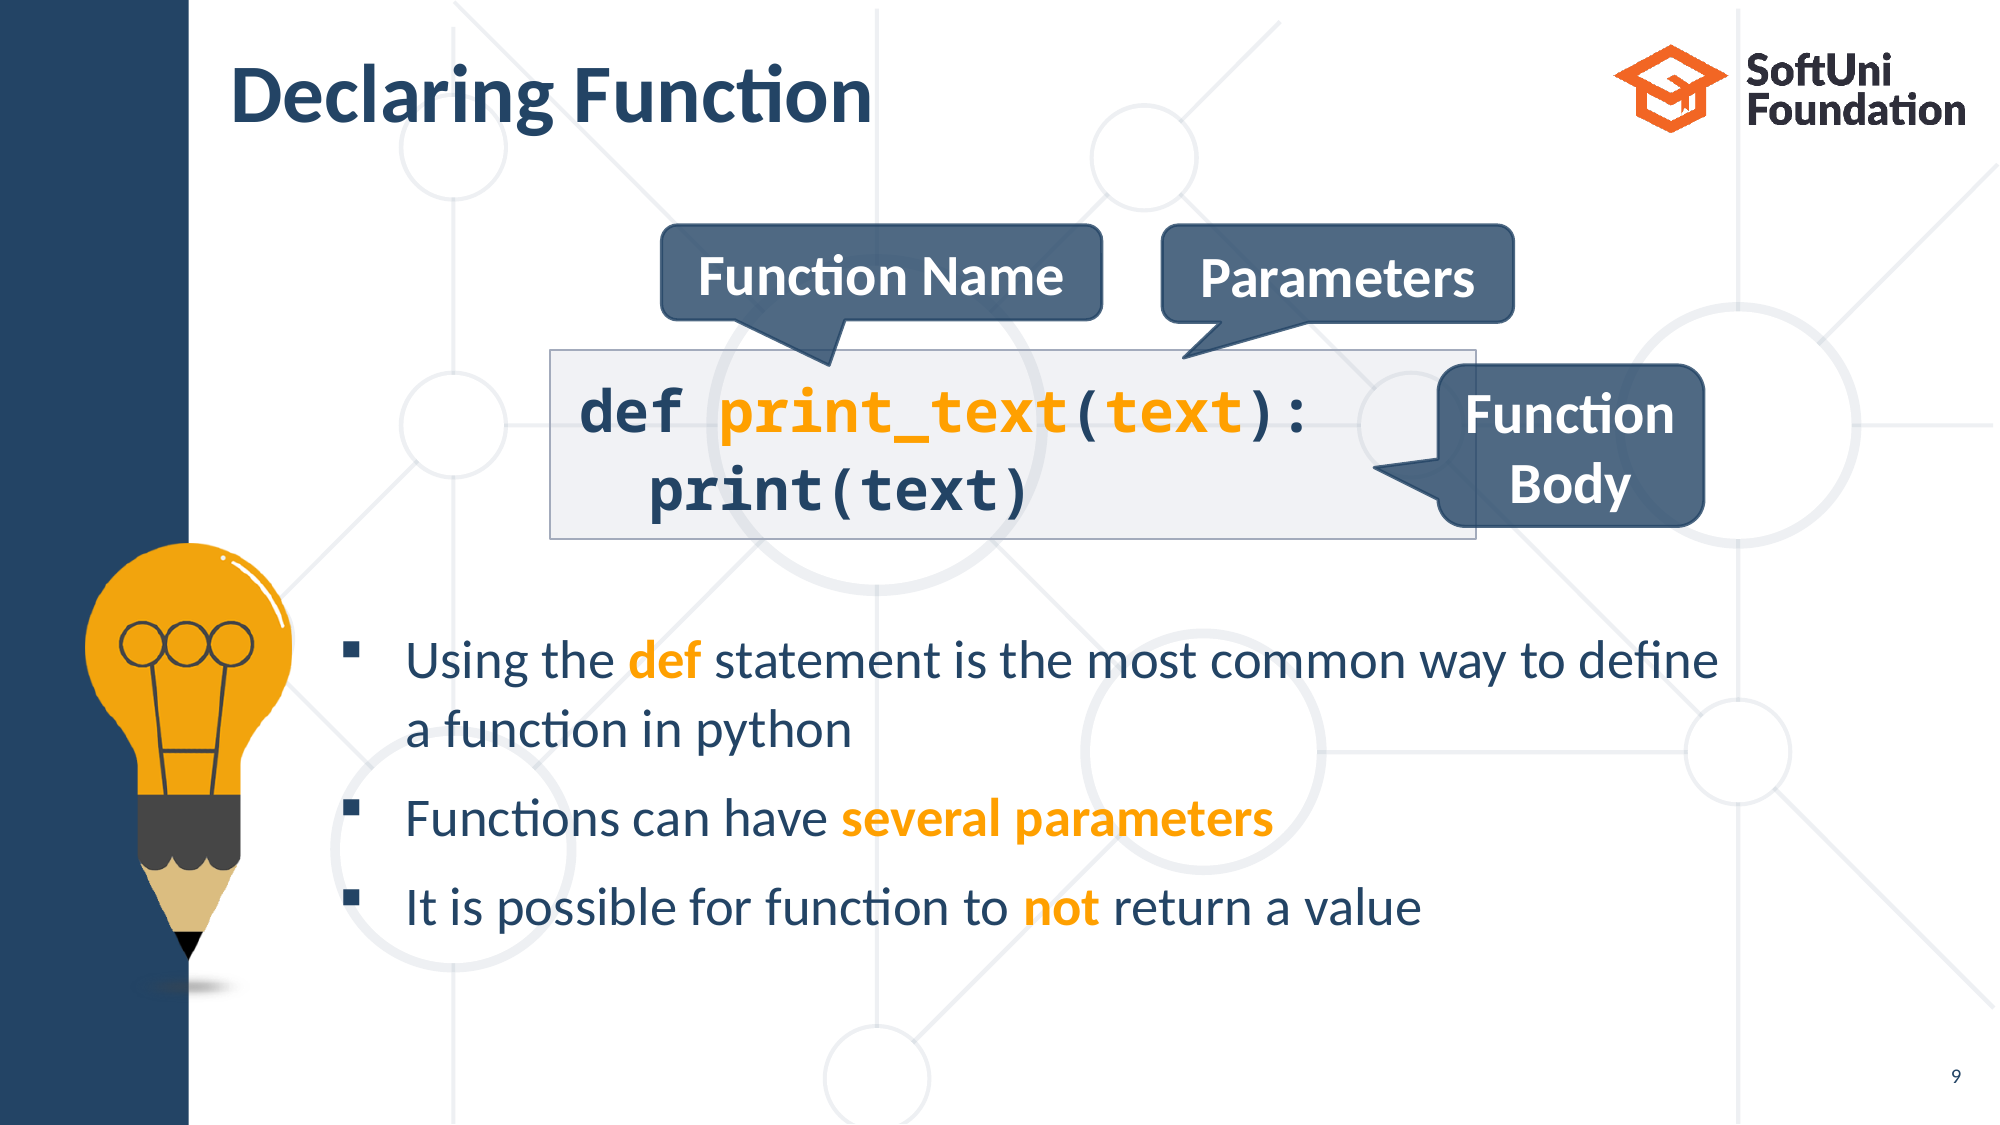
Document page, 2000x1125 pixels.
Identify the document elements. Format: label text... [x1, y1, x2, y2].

text_box Parameters [1160, 222, 1516, 361]
title Declaring Function [212, 16, 1591, 162]
text_box Function Body [1372, 362, 1707, 529]
slide_number 9 [1896, 1049, 1968, 1101]
text_box Function Name [659, 222, 1104, 368]
list Using the def statement is the most common way to define a function in python Functions can have several parameters It is possible for function to not return a value [321, 614, 1968, 946]
text_box def print_text(text): print(text) [549, 349, 1477, 540]
picture [85, 543, 292, 1003]
picture [1613, 44, 1965, 133]
